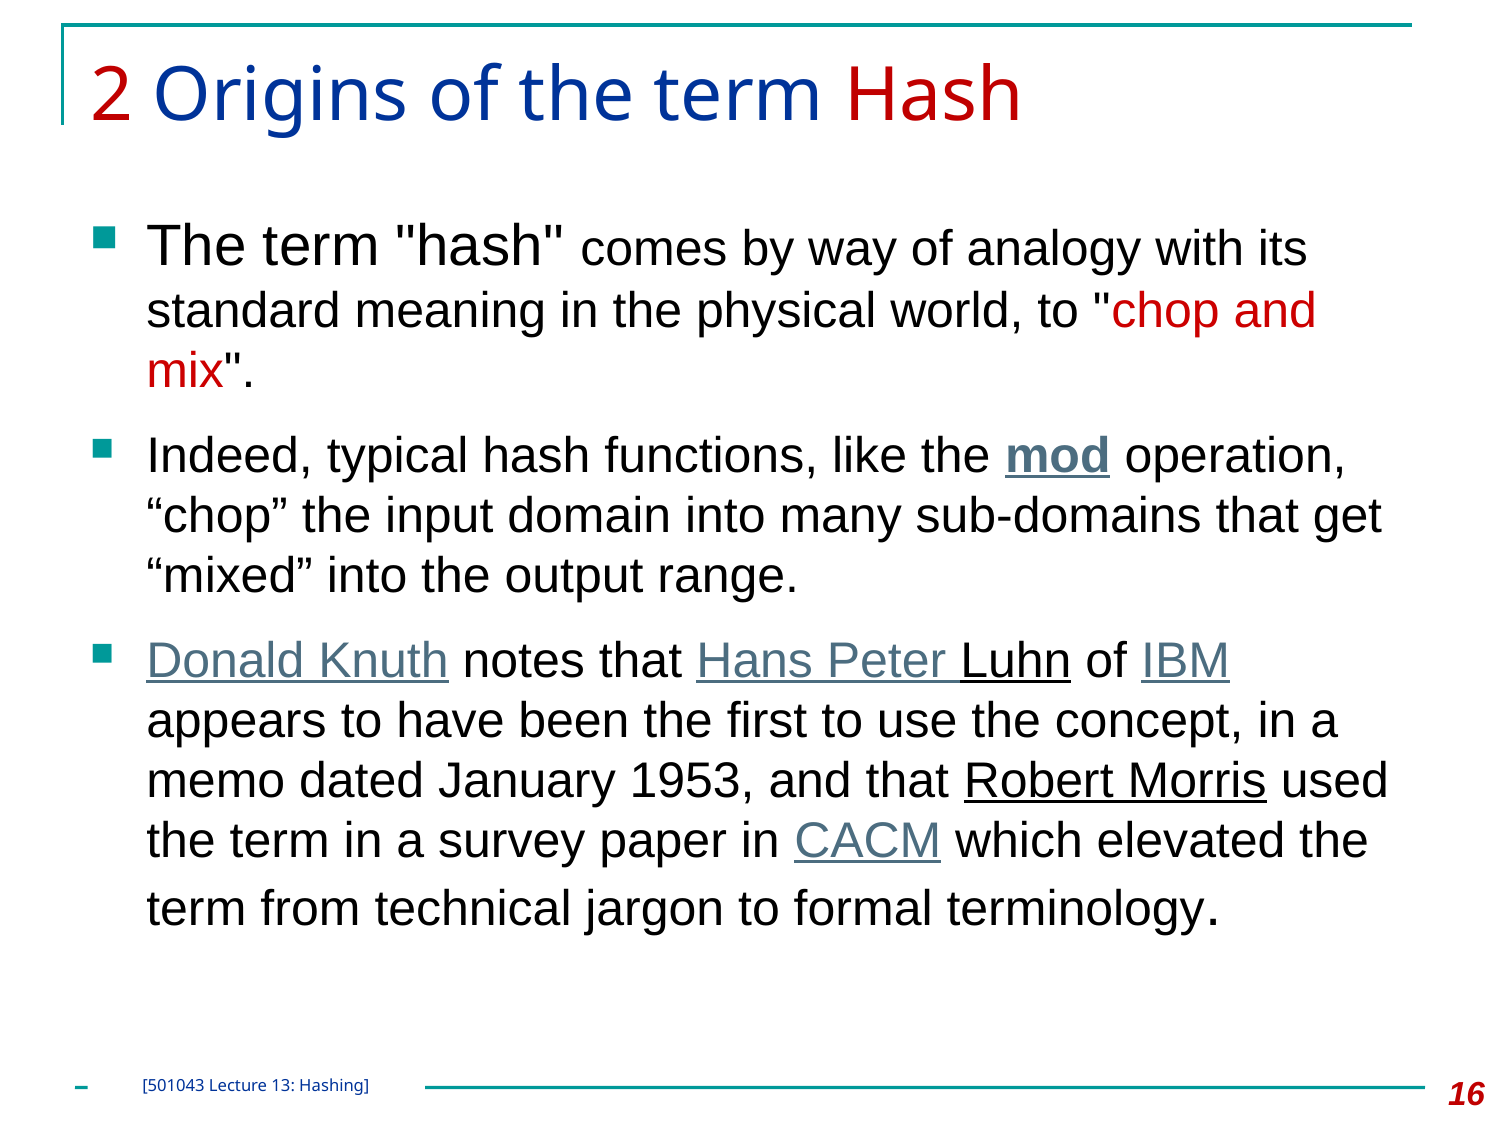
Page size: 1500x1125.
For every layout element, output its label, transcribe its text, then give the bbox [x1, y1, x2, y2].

text_box [501043 Lecture 13: Hashing] [87, 1074, 425, 1100]
slide_number 16 [1400, 1065, 1500, 1125]
title 2 Origins of the term Hash [74, 37, 1426, 188]
list The term "hash" comes by way of analogy with its standard meaning in the physical world, to "chop and mix". Indeed, typical hash functions, like the mod operation, “chop” the input domain into many sub-domains that get “mixed” into the output range. Donald Knuth notes that Hans Peter Luhn of IBM appears to have been the first to use the concept, in a memo dated January 1953, and that Robert Morris used the term in a survey paper in CACM which elevated the term from technical jargon to formal terminology. [74, 199, 1426, 1063]
